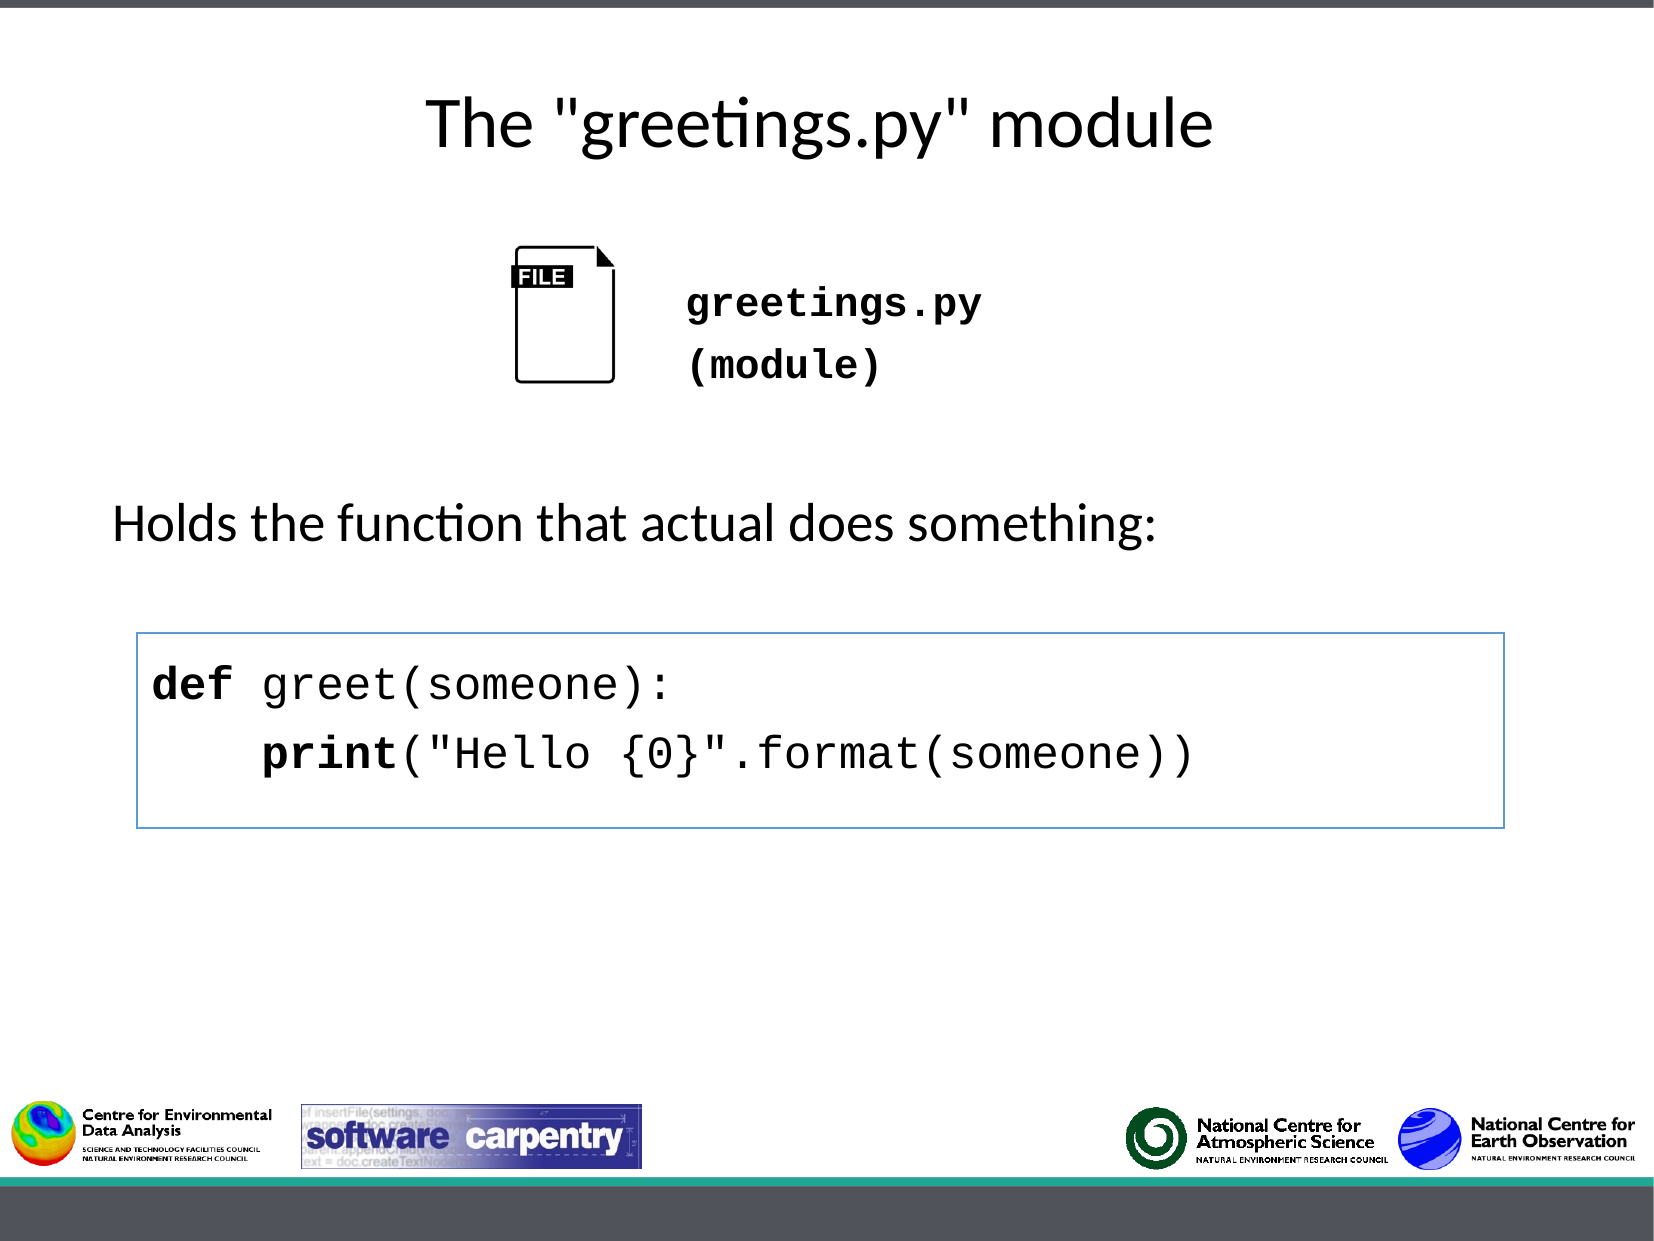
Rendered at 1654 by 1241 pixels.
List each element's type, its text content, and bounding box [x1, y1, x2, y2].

text_box greetings.py (module) [670, 255, 1081, 395]
picture [0, 0, 1654, 1241]
text_box Holds the function that actual does something: [97, 462, 1569, 560]
text_box [26, 0, 703, 353]
title The "greetings.py" module [76, 20, 1565, 227]
text_box def greet(someone): print("Hello {0}".format(someone)) [136, 632, 1505, 829]
